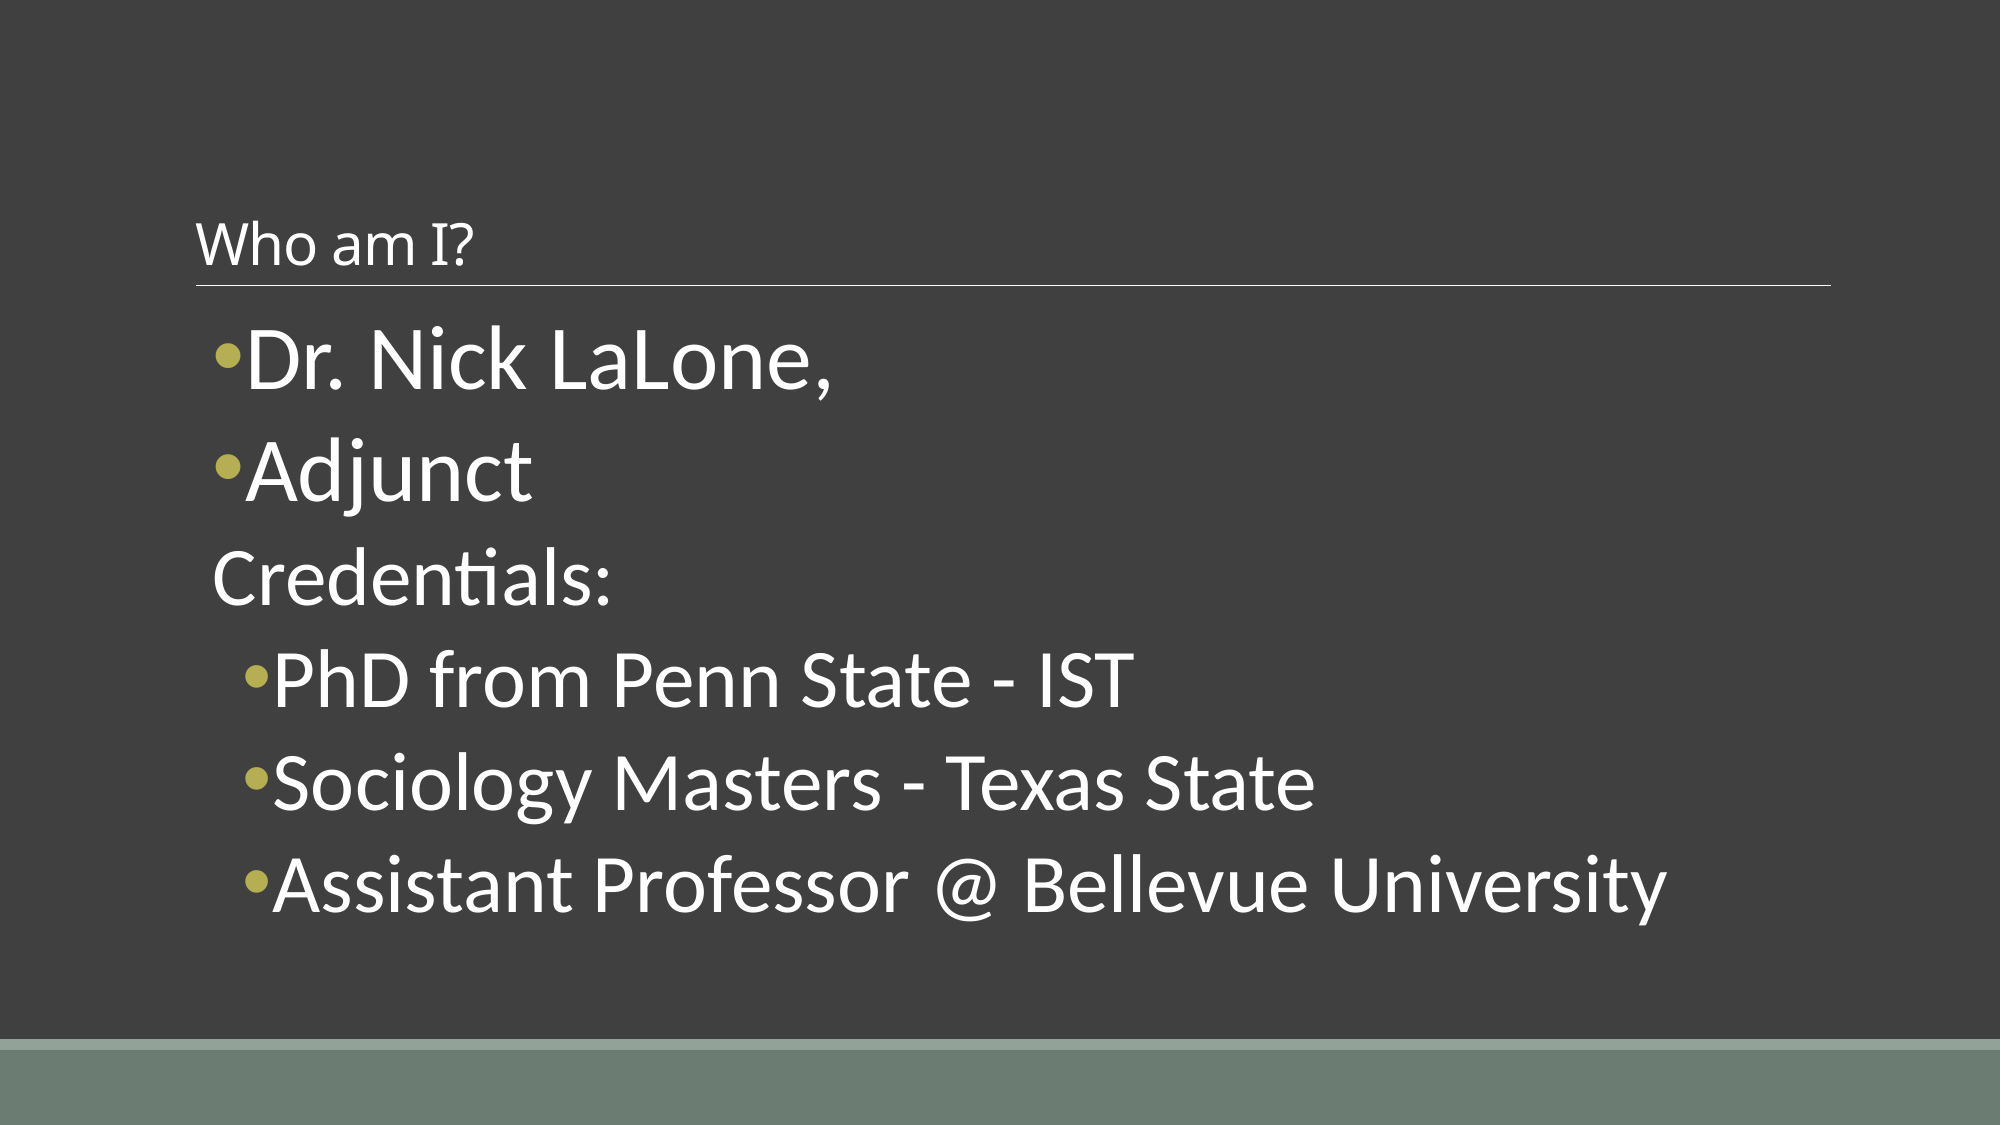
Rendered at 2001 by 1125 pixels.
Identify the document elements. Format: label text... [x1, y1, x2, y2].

list Dr. Nick LaLone, Adjunct Credentials: PhD from Penn State - IST Sociology Masters - Texas State Assistant Professor @ Bellevue University [180, 302, 1830, 963]
title Who am I? [180, 47, 1830, 285]
